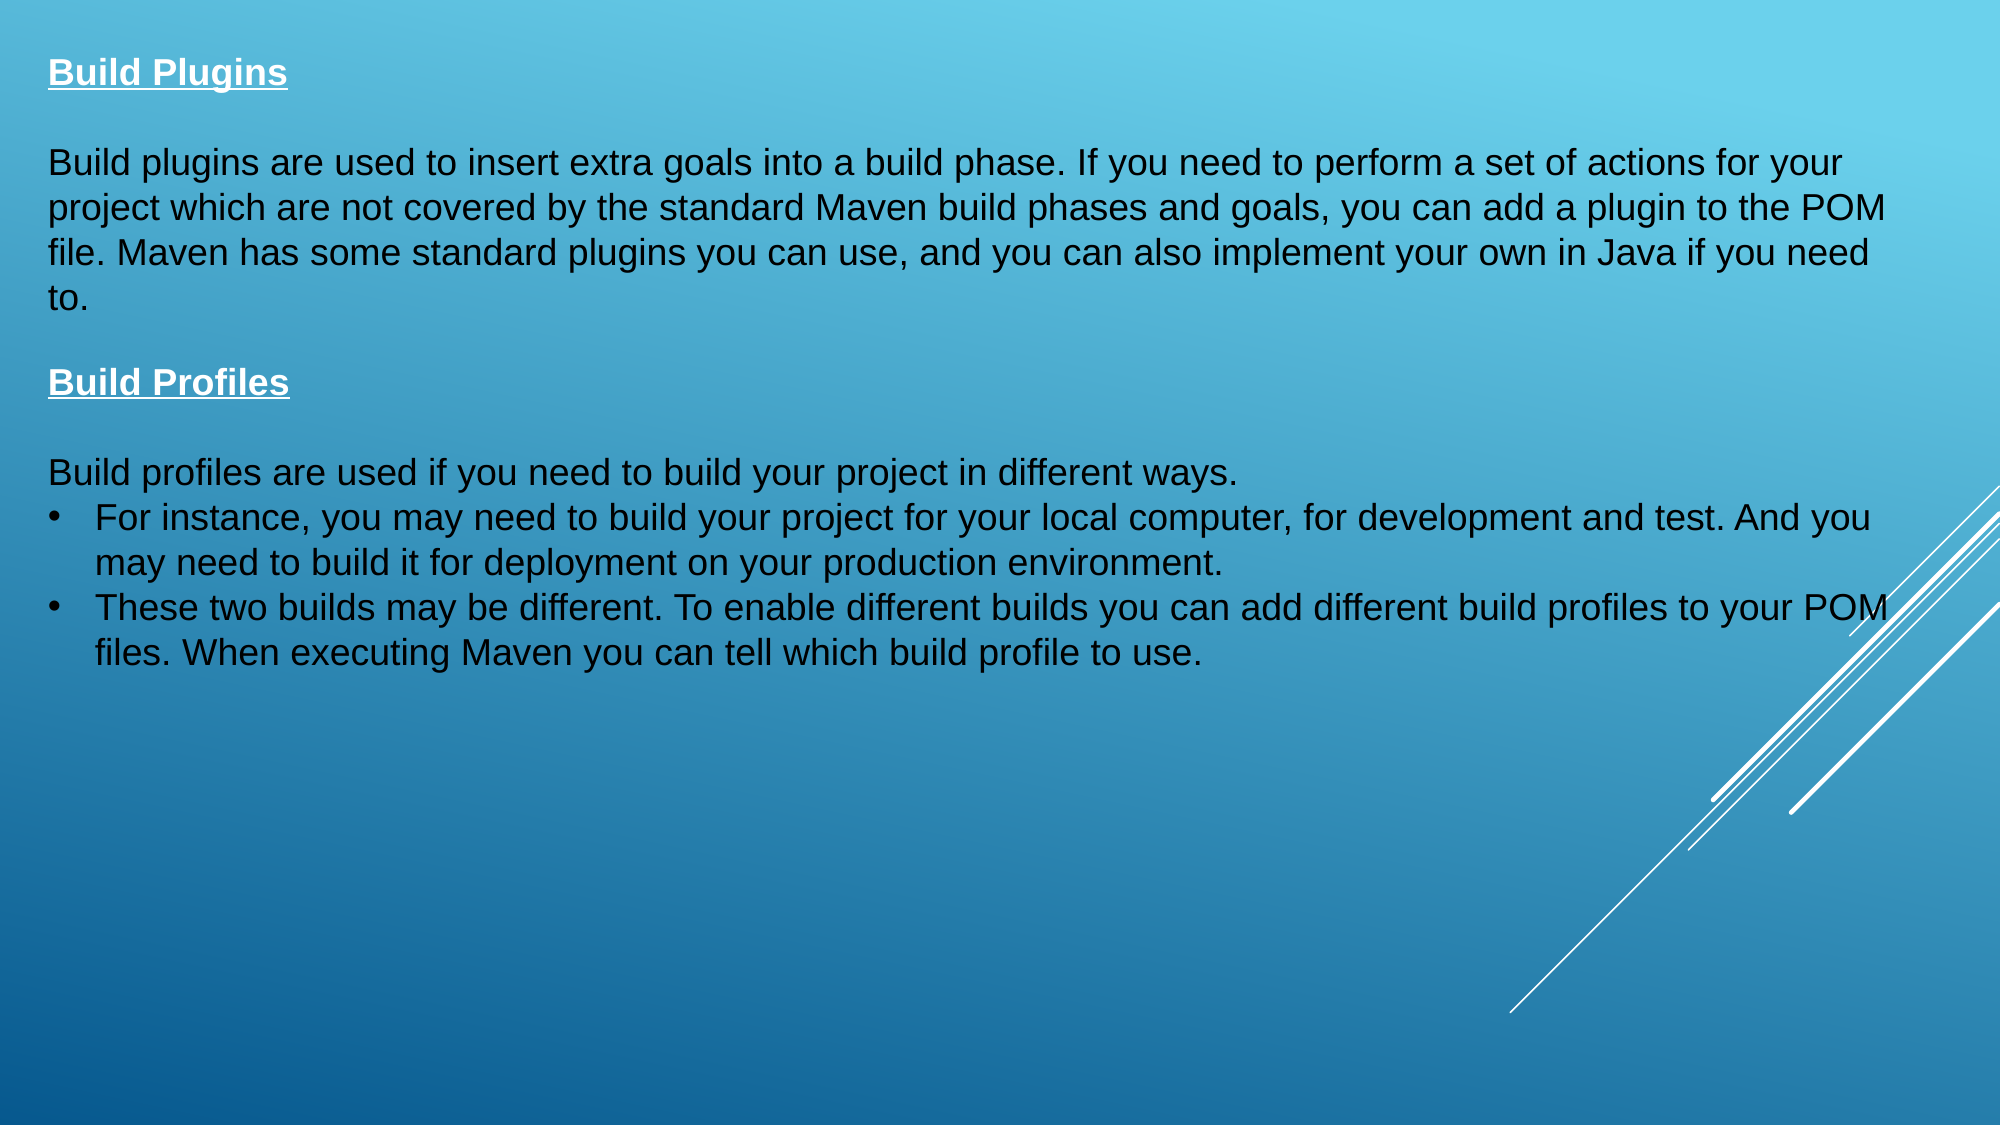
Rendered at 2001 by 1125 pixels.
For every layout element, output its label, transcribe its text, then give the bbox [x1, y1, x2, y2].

text_box Build Plugins Build plugins are used to insert extra goals into a build phase. If you need to perform a set of actions for your project which are not covered by the standard Maven build phases and goals, you can add a plugin to the POM file. Maven has some standard plugins you can use, and you can also implement your own in Java if you need to. [33, 40, 1906, 326]
text_box Build Profiles Build profiles are used if you need to build your project in different ways. For instance, you may need to build your project for your local computer, for development and test. And you may need to build it for deployment on your production environment. These two builds may be different. To enable different builds you can add different build profiles to your POM files. When executing Maven you can tell which build profile to use. [33, 350, 1906, 681]
